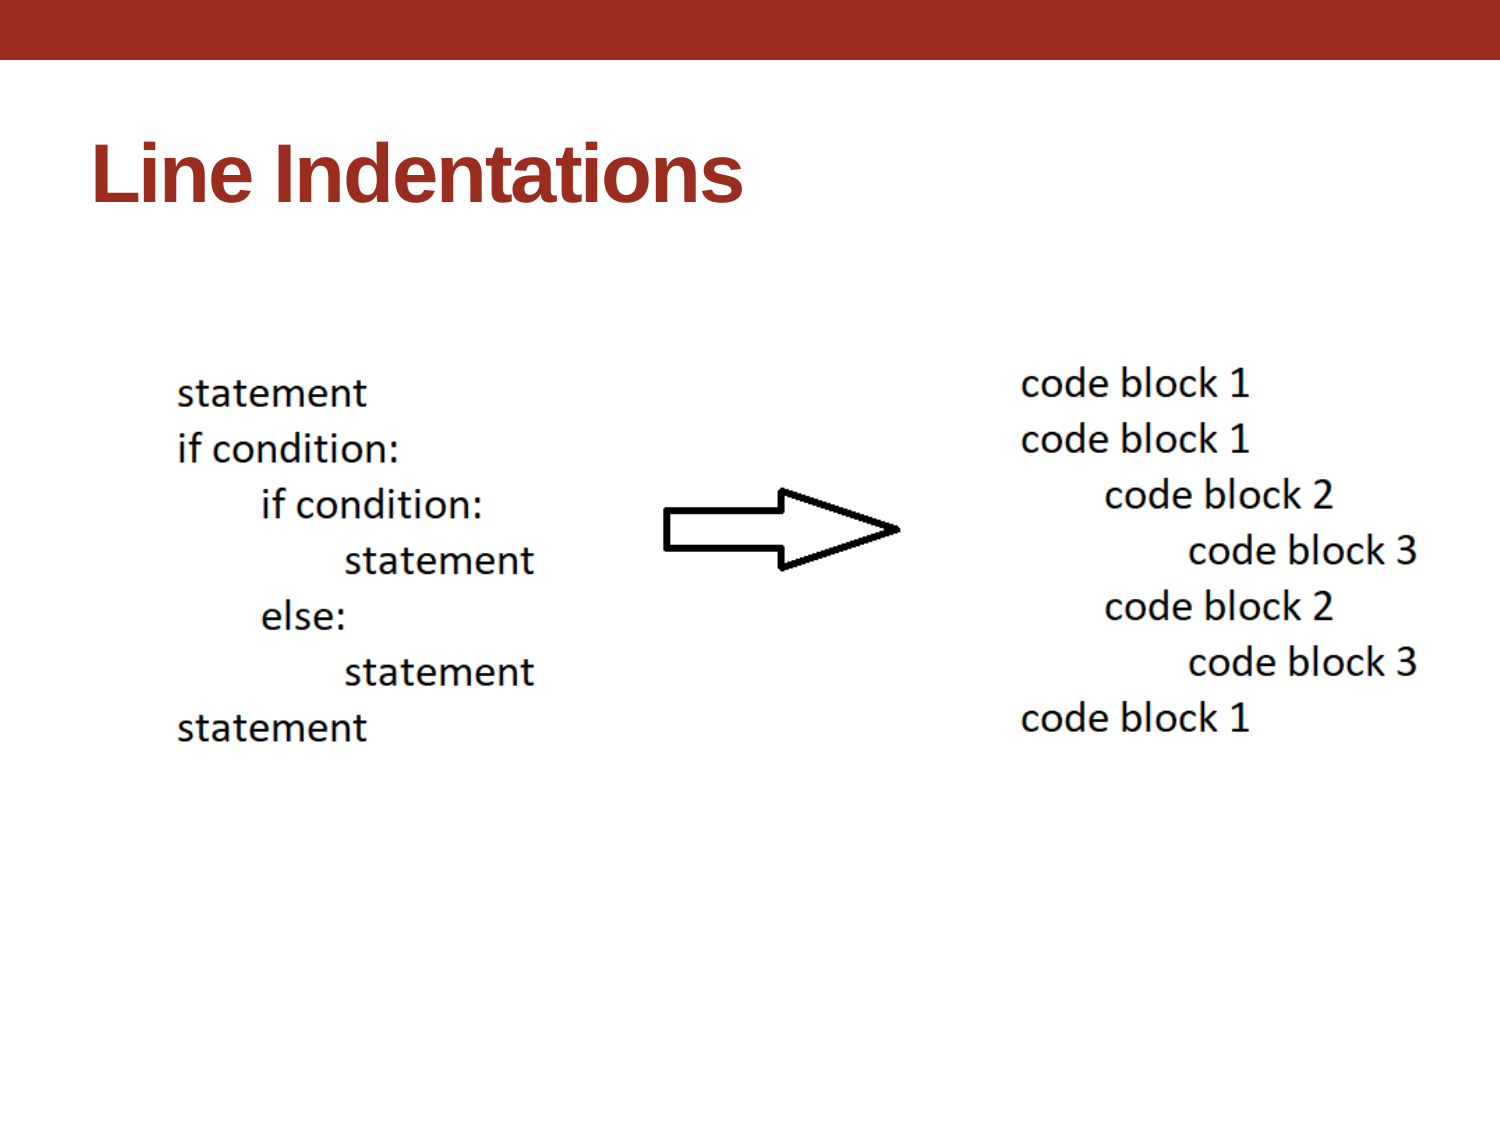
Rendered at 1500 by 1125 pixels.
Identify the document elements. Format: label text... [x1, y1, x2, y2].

picture [103, 287, 1500, 804]
title Line Indentations [75, 87, 1425, 250]
